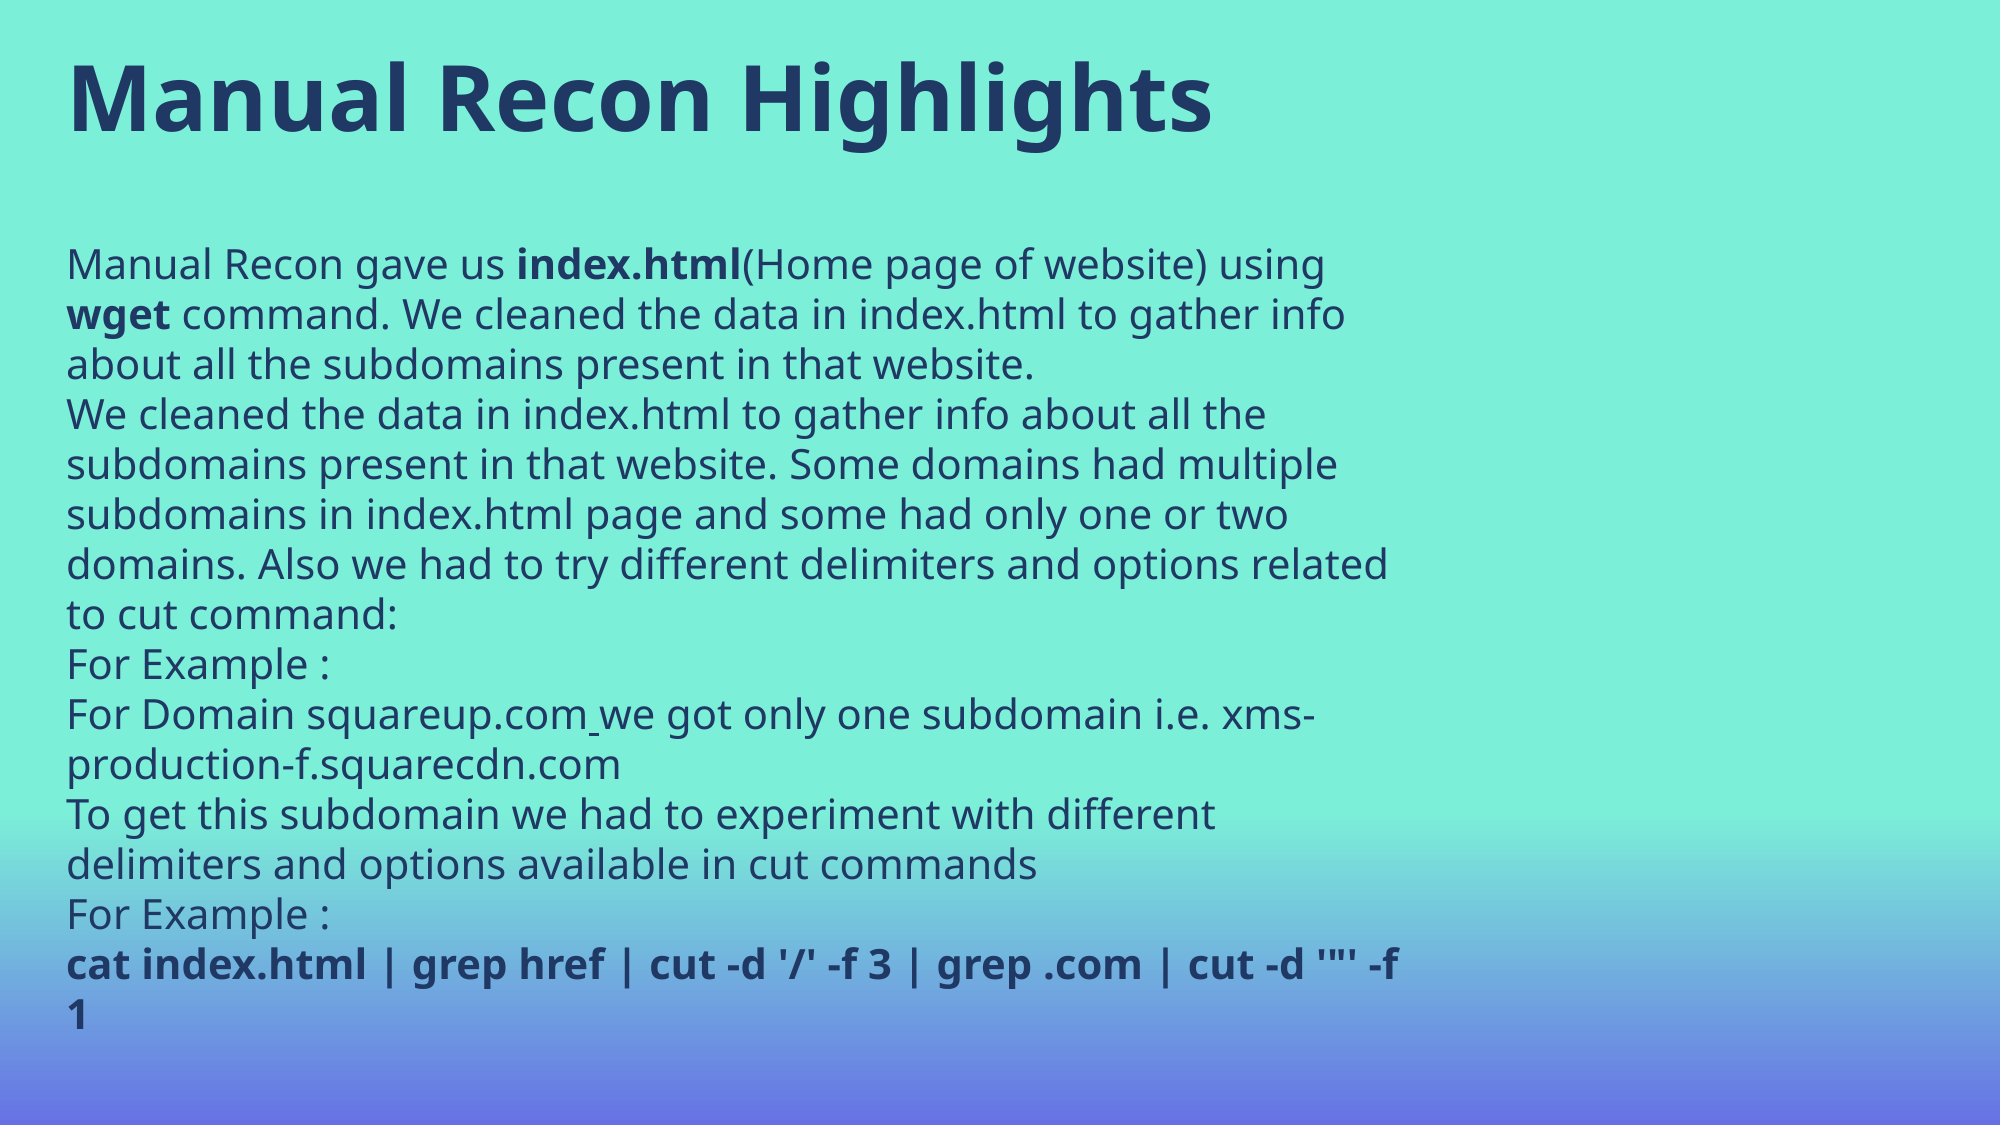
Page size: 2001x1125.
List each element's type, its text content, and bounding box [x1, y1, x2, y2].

text_box Manual Recon gave us index.html(Home page of website) using wget command. We cleaned the data in index.html to gather info about all the subdomains present in that website. We cleaned the data in index.html to gather info about all the subdomains present in that website. Some domains had multiple subdomains in index.html page and some had only one or two domains. Also we had to try different delimiters and options related to cut command: For Example : For Domain squareup.com we got only one subdomain i.e. xms-production-f.squarecdn.com To get this subdomain we had to experiment with different delimiters and options available in cut commands For Example : cat index.html | grep href | cut -d '/' -f 3 | grep .com | cut -d '"' -f 1 [50, 230, 1435, 1096]
text_box Manual Recon Highlights [50, 32, 1730, 157]
text_box [0, 0, 2000, 1125]
